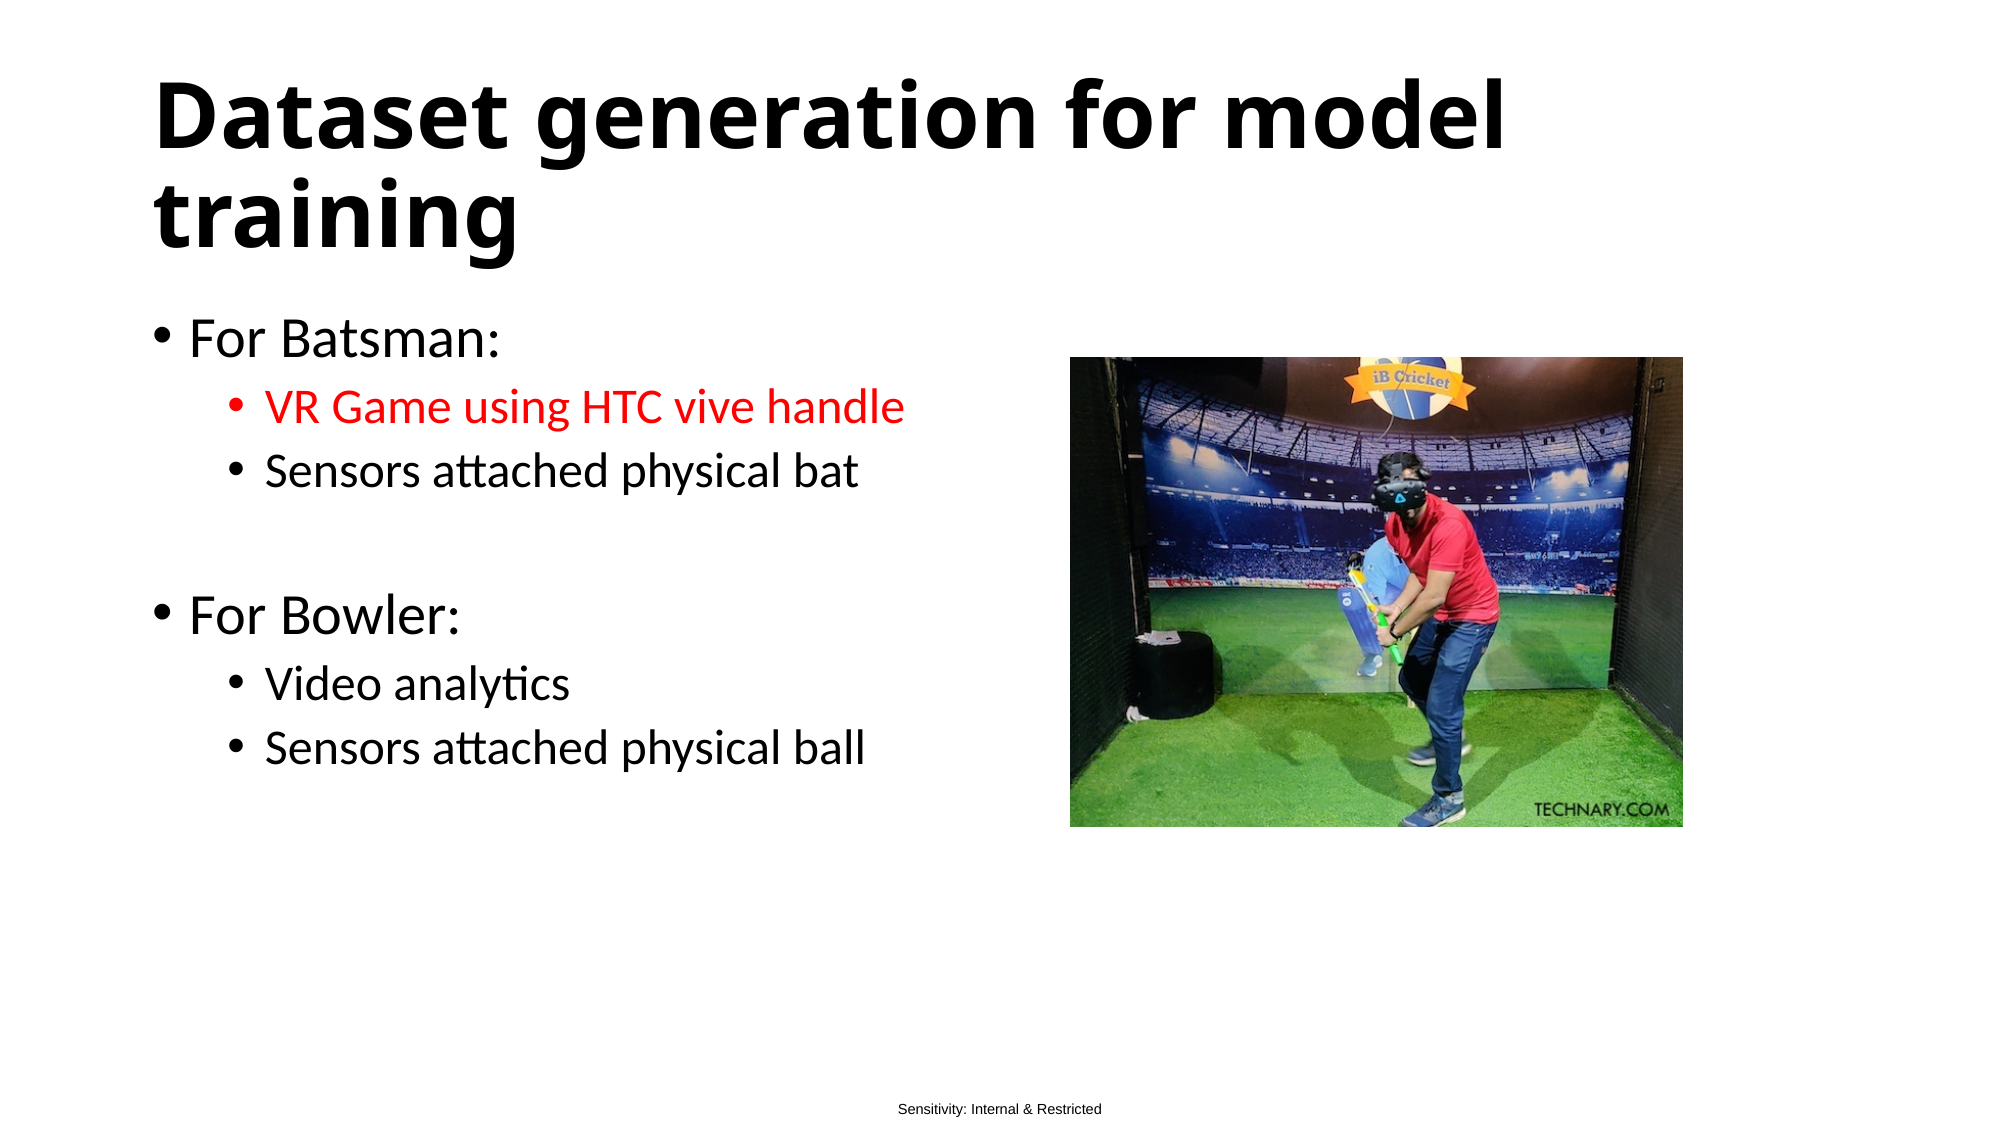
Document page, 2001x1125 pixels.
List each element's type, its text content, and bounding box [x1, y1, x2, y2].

picture [1070, 357, 1683, 827]
list For Batsman: VR Game using HTC vive handle Sensors attached physical bat For Bowler: Video analytics Sensors attached physical ball [137, 299, 1863, 1014]
title Dataset generation for model training [137, 59, 1863, 278]
